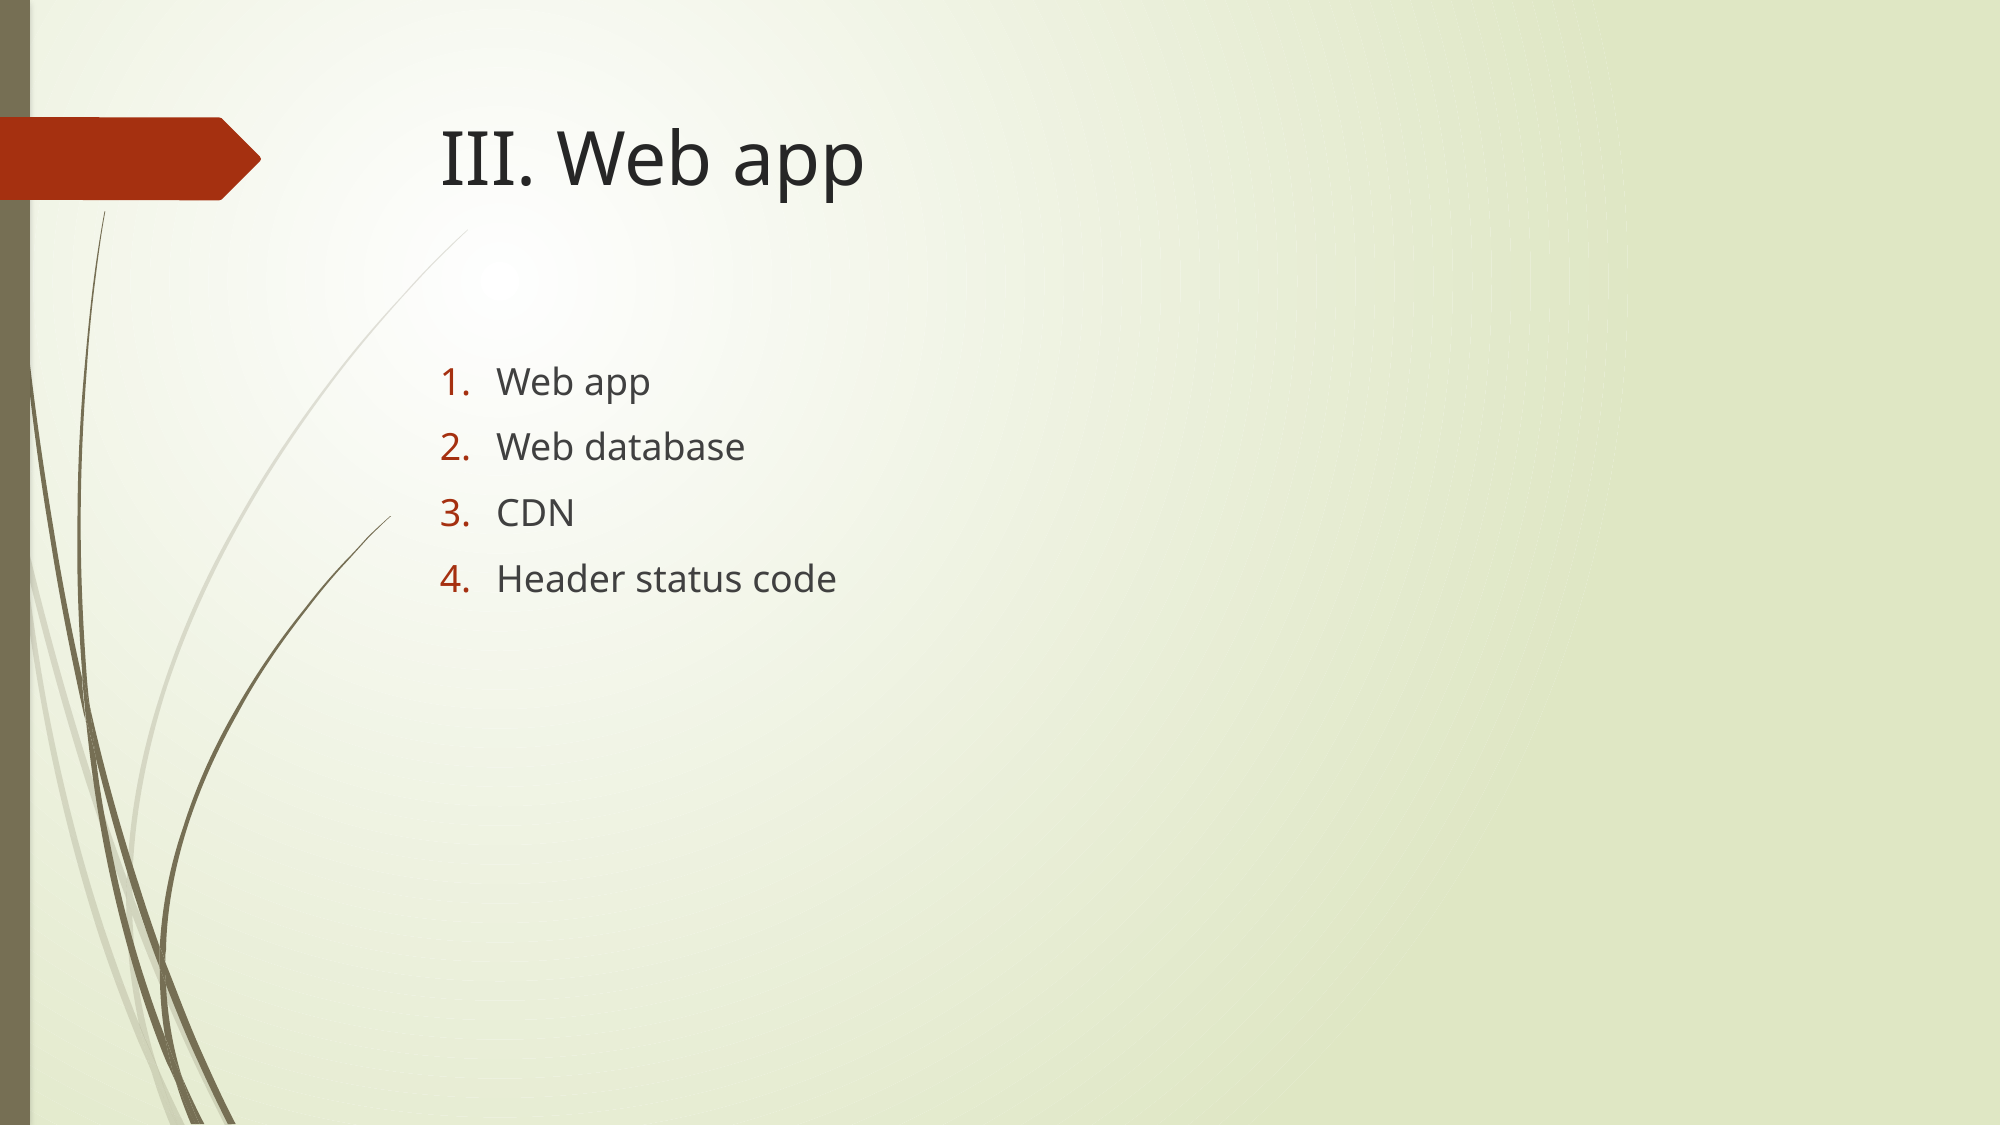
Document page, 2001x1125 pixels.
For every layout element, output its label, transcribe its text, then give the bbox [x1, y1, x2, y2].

title III. Web app [425, 102, 1888, 313]
list Web app Web database CDN Header status code [424, 350, 1888, 970]
